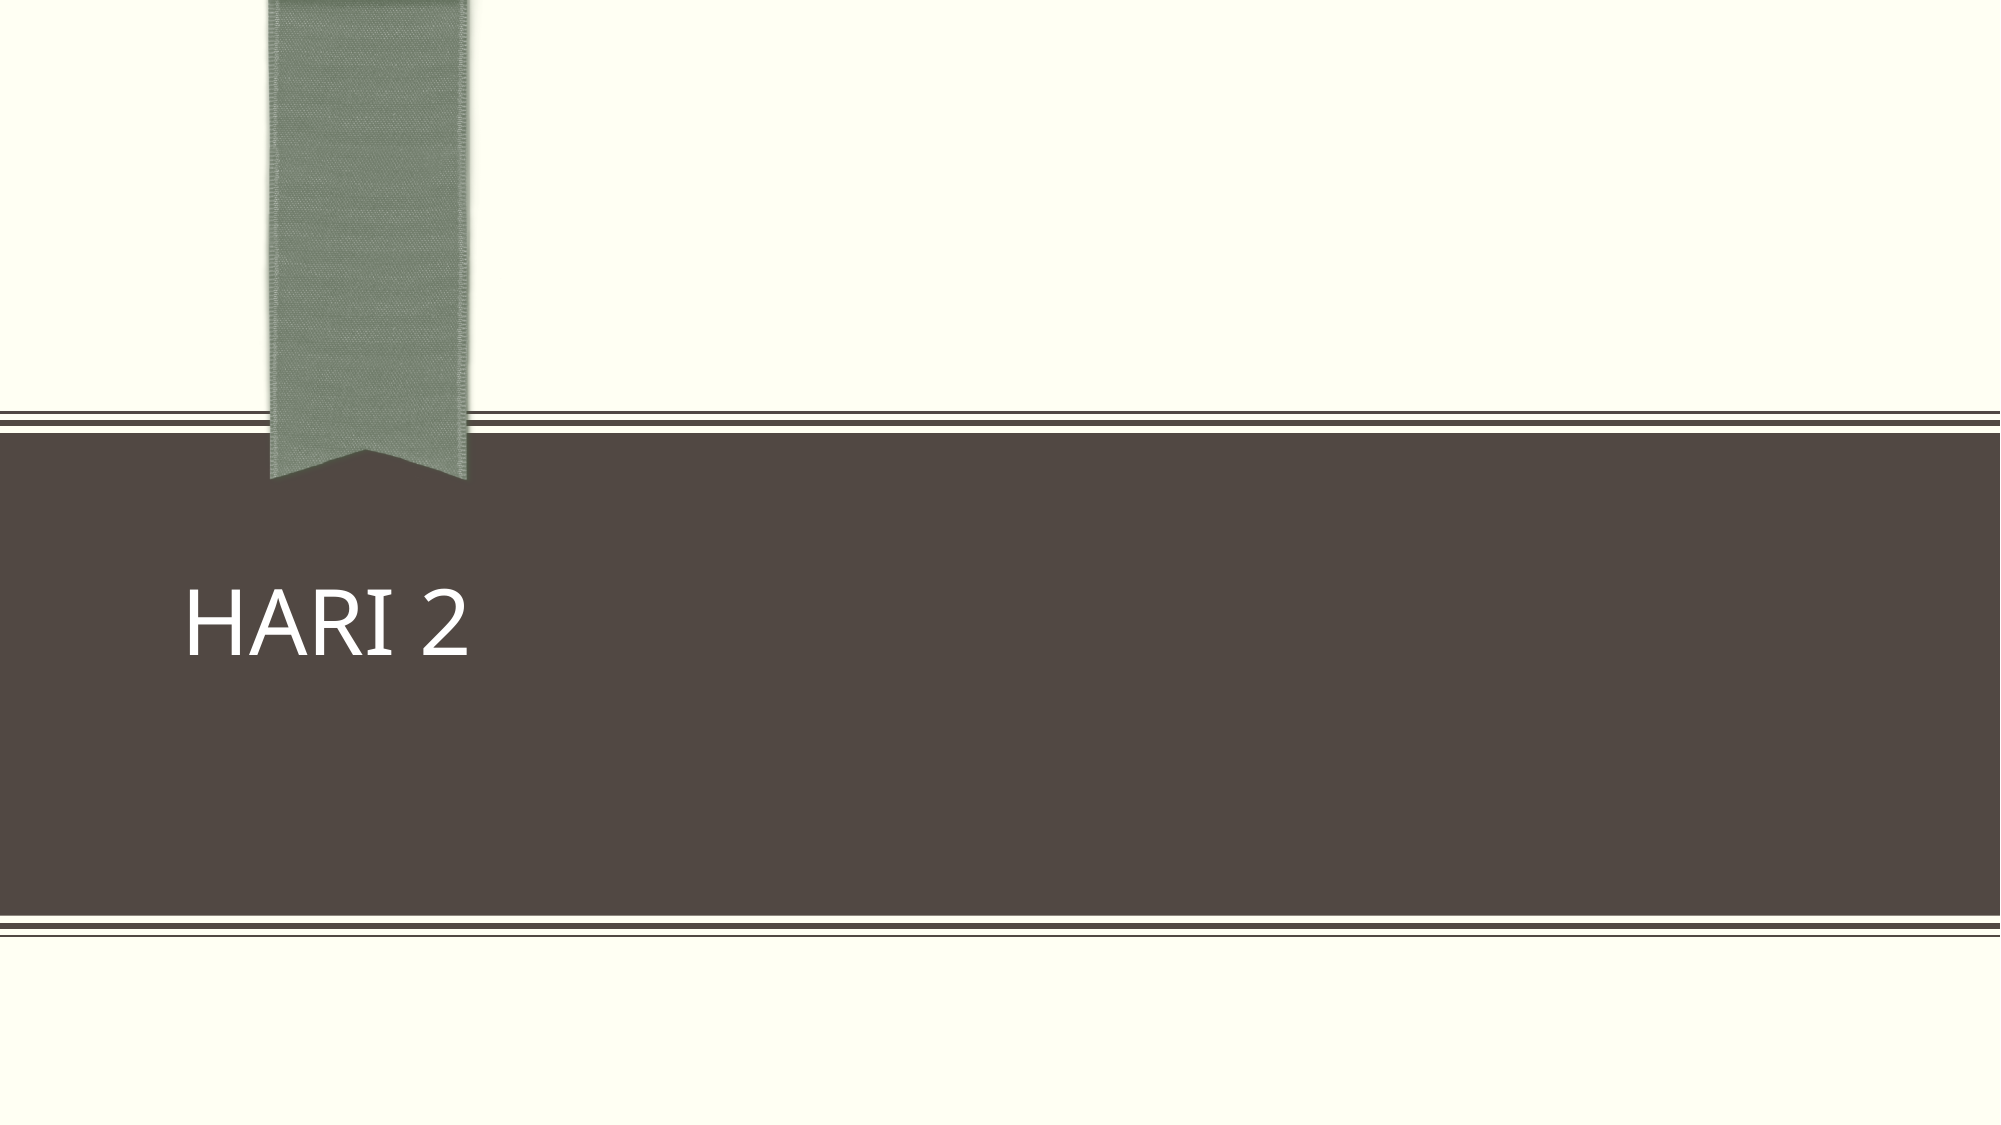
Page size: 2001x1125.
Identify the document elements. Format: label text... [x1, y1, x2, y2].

title HARI 2 [181, 487, 1834, 764]
